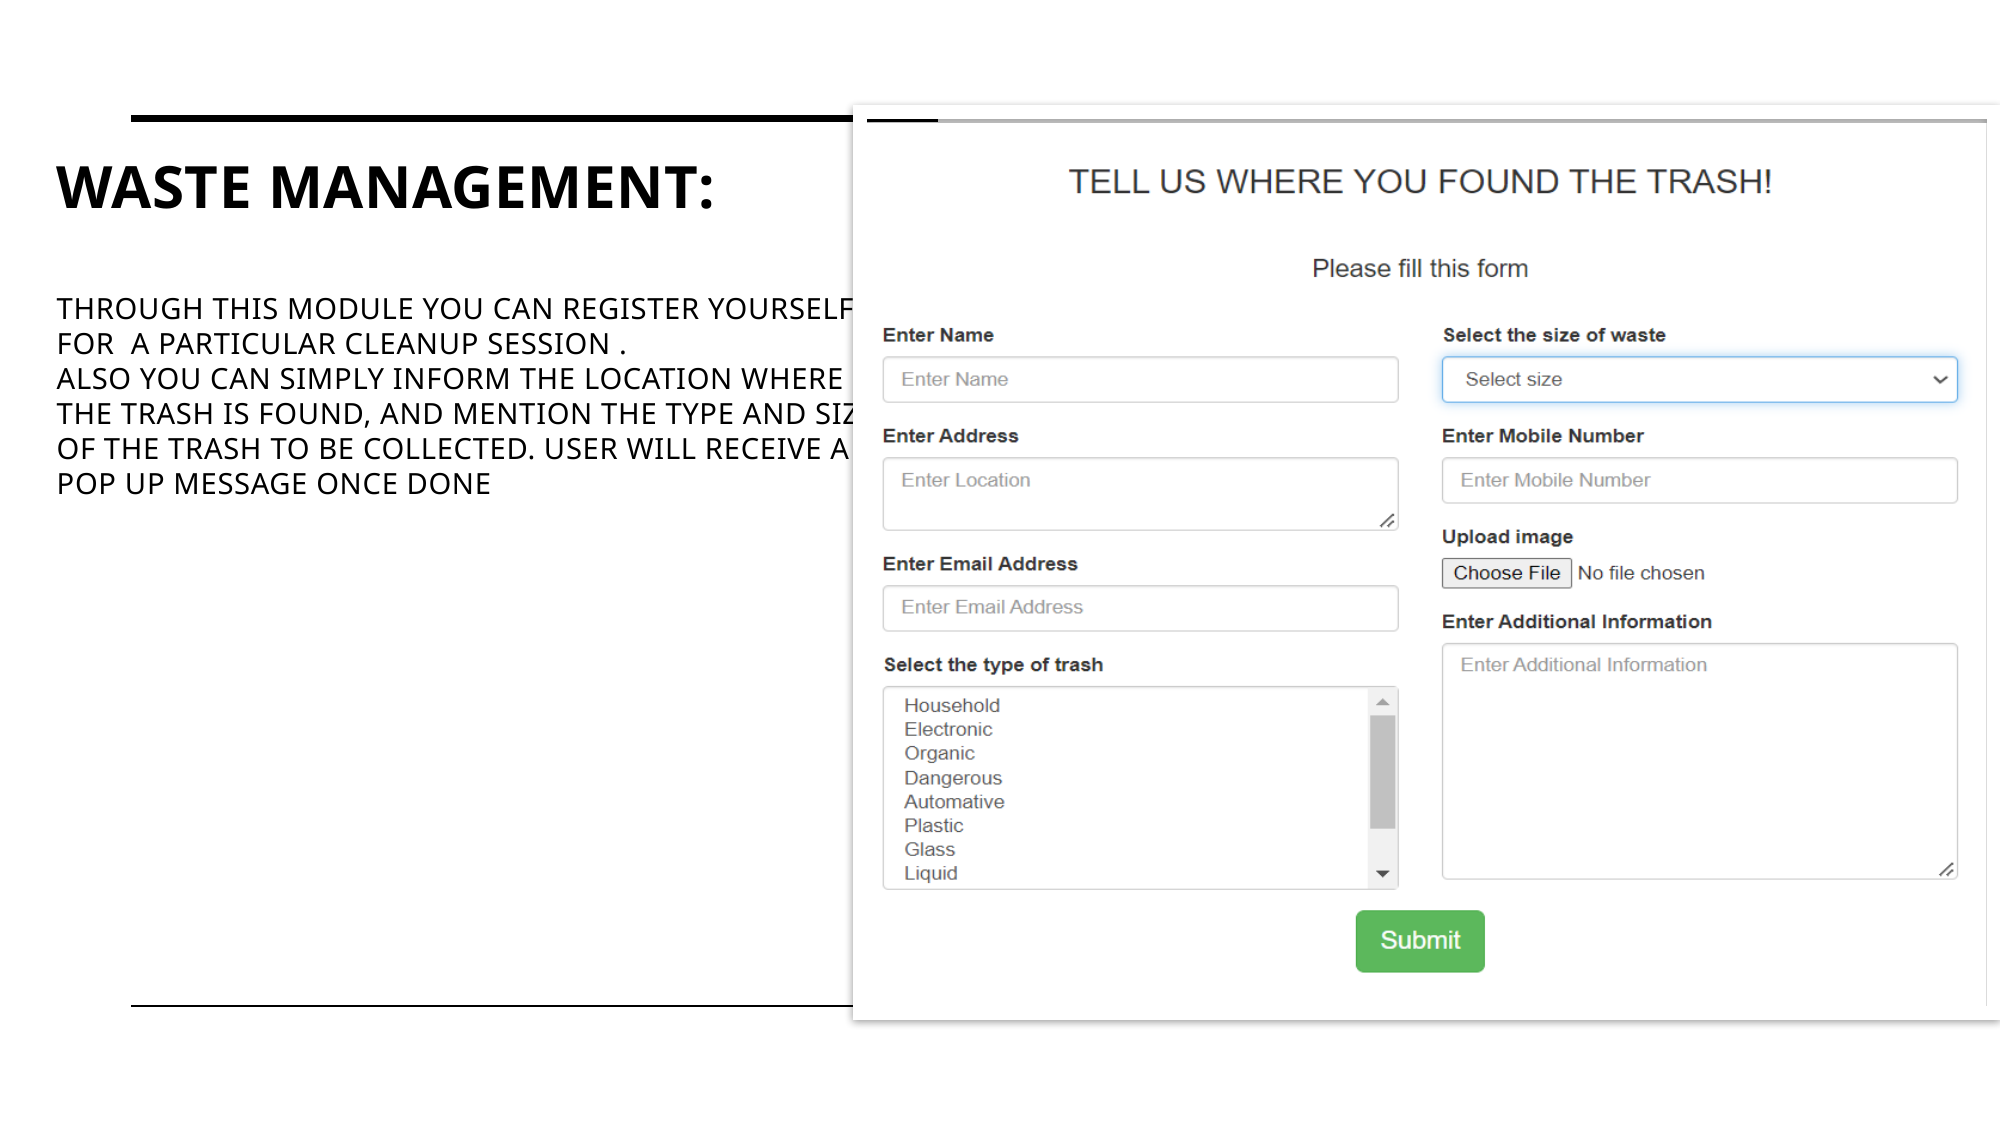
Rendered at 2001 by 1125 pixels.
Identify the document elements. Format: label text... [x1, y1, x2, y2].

title Waste management: Through this module you can register yourself for a particular cleanup session . Also you can simply inform the location where the trash is found, and mention the type and size of the trash to be collected. user will receive a pop up message once done [41, 143, 847, 778]
picture [867, 119, 1987, 1006]
